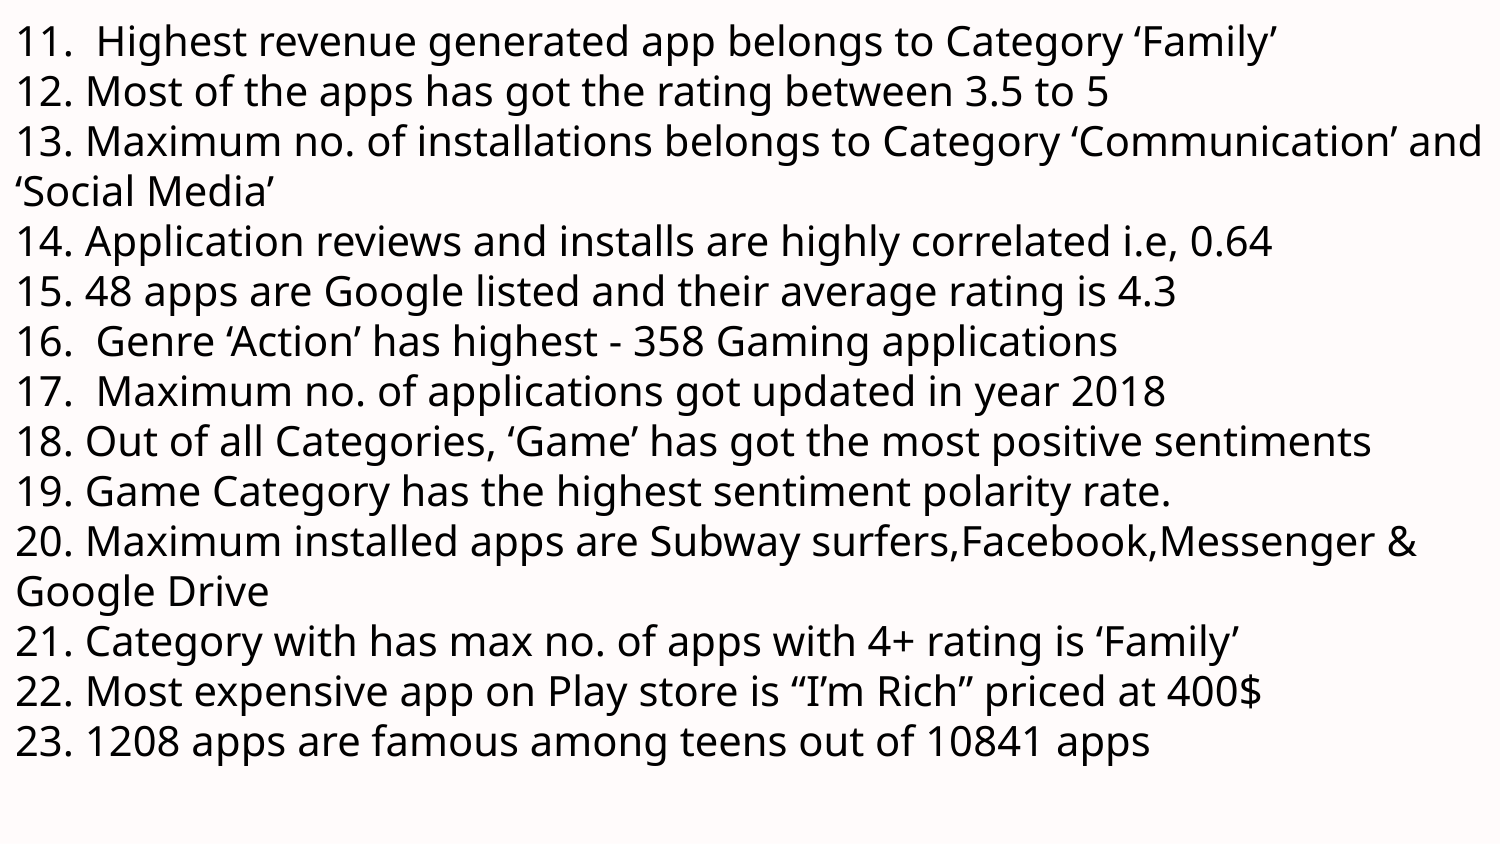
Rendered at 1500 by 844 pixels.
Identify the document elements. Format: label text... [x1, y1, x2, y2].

list 11. Highest revenue generated app belongs to Category ‘Family’ 12. Most of the apps has got the rating between 3.5 to 5 13. Maximum no. of installations belongs to Category ‘Communication’ and ‘Social Media’ 14. Application reviews and installs are highly correlated i.e, 0.64 15. 48 apps are Google listed and their average rating is 4.3 16. Genre ‘Action’ has highest - 358 Gaming applications 17. Maximum no. of applications got updated in year 2018 18. Out of all Categories, ‘Game’ has got the most positive sentiments 19. Game Category has the highest sentiment polarity rate. 20. Maximum installed apps are Subway surfers,Facebook,Messenger & Google Drive 21. Category with has max no. of apps with 4+ rating is ‘Family’ 22. Most expensive app on Play store is “I’m Rich” priced at 400$ 23. 1208 apps are famous among teens out of 10841 apps [0, 0, 1500, 844]
